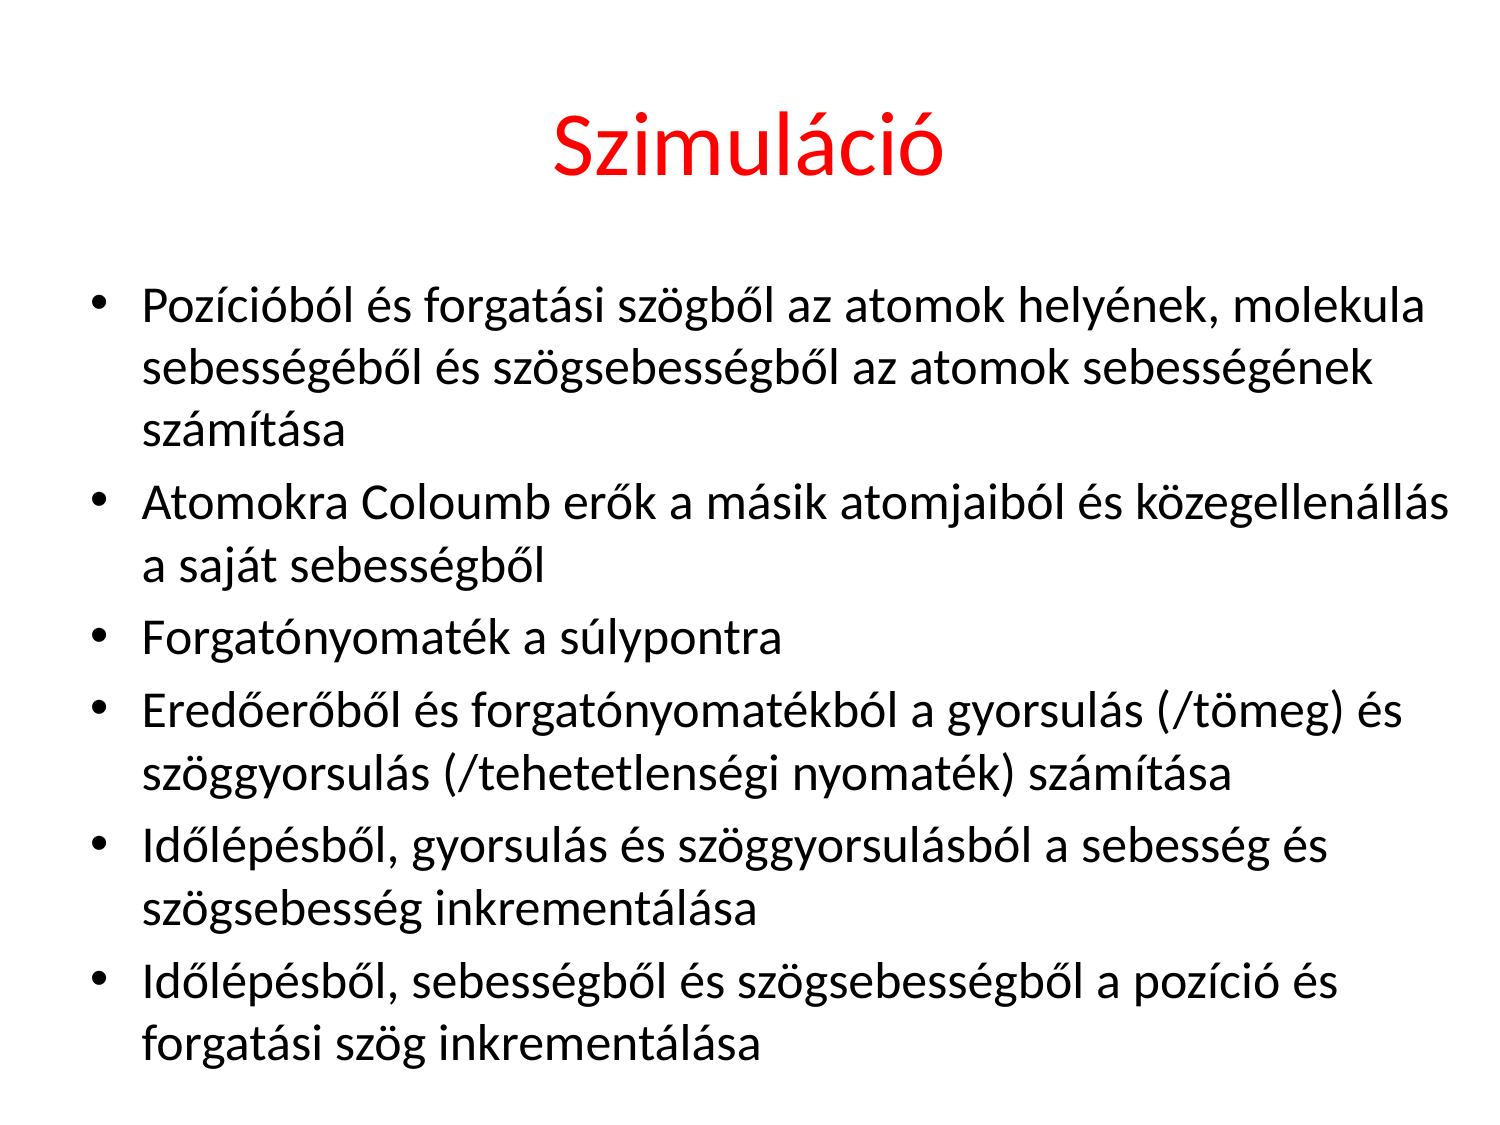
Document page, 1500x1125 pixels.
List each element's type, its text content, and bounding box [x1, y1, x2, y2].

title Szimuláció [75, 45, 1425, 233]
list Pozícióból és forgatási szögből az atomok helyének, molekula sebességéből és szögsebességből az atomok sebességének számítása Atomokra Coloumb erők a másik atomjaiból és közegellenállás a saját sebességből Forgatónyomaték a súlypontra Eredőerőből és forgatónyomatékból a gyorsulás (/tömeg) és szöggyorsulás (/tehetetlenségi nyomaték) számítása Időlépésből, gyorsulás és szöggyorsulásból a sebesség és szögsebesség inkrementálása Időlépésből, sebességből és szögsebességből a pozíció és forgatási szög inkrementálása [75, 262, 1471, 1083]
